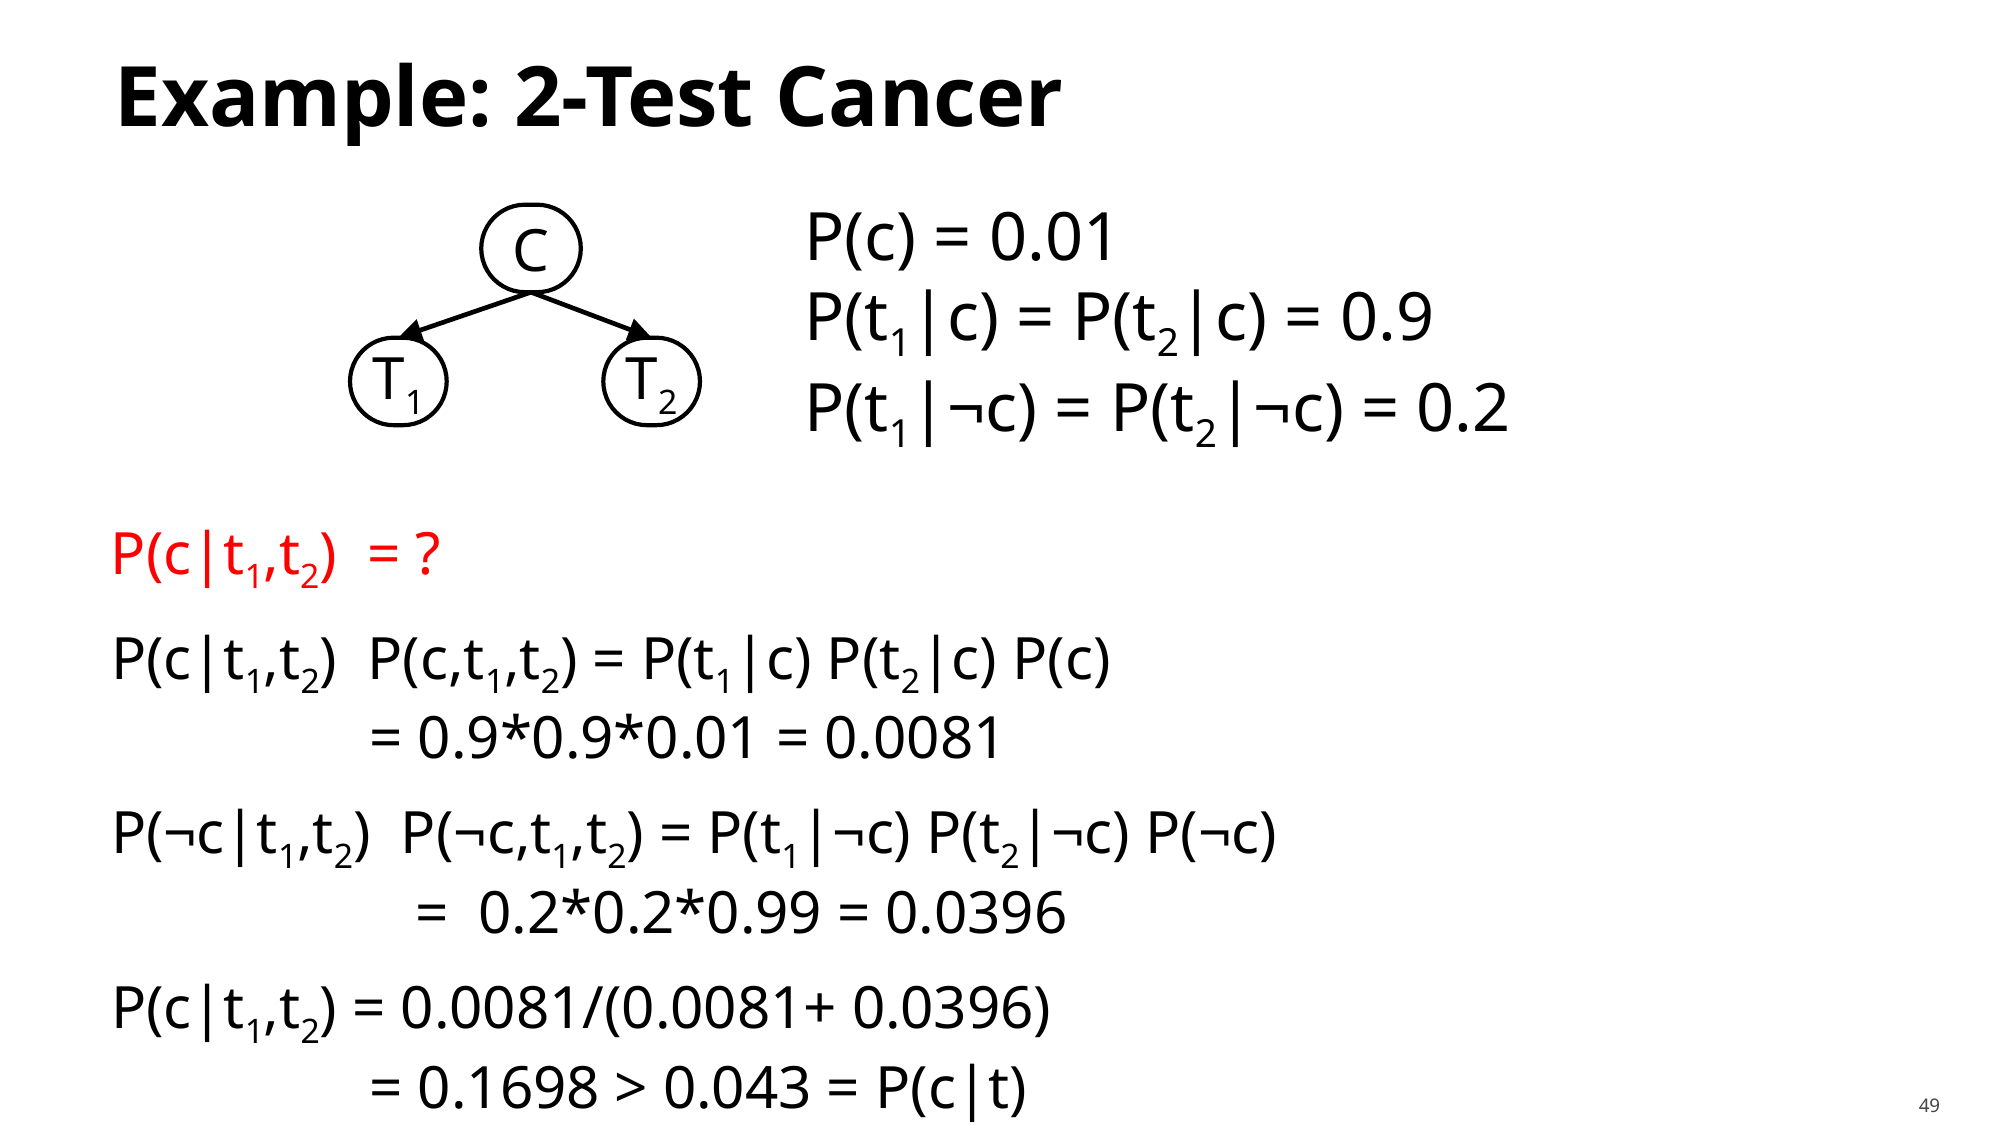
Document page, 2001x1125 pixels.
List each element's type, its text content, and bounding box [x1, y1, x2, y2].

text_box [530, 292, 652, 338]
text_box P(c) = 0.01 P(t1|c) = P(t2|c) = 0.9 P(t1|¬c) = P(t2|¬c) = 0.2 [789, 186, 1538, 463]
text_box T1 [349, 337, 448, 426]
text_box T2 [602, 337, 701, 426]
text_box C [480, 204, 582, 290]
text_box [398, 292, 529, 338]
slide_number 49 [1794, 1080, 1955, 1125]
title Example: 2-Test Cancer [99, 12, 1900, 175]
